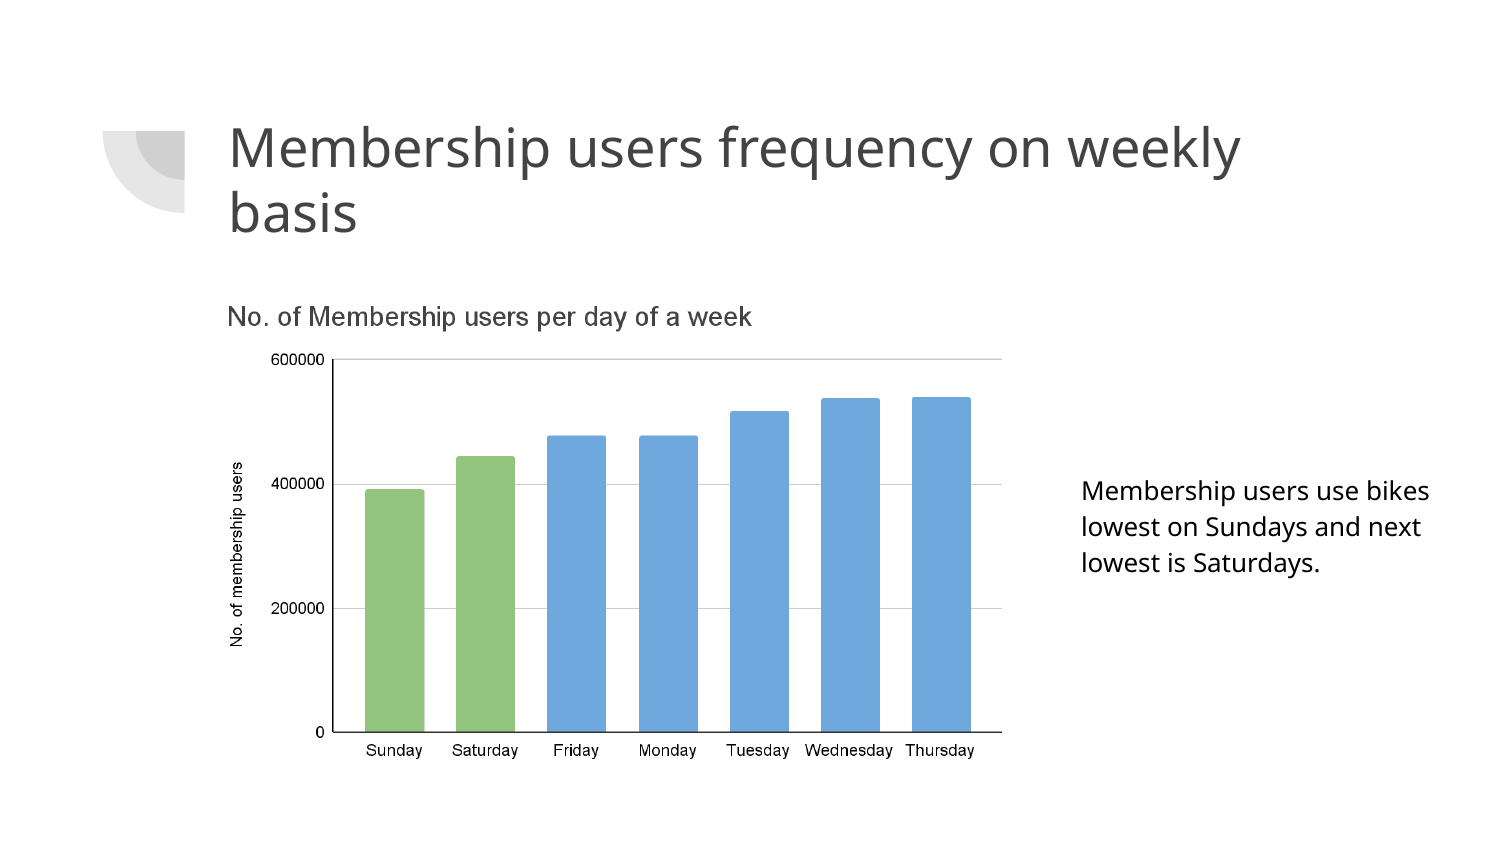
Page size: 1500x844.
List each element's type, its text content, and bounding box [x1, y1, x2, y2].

text_box Membership users use bikes lowest on Sundays and next lowest is Saturdays. [1065, 455, 1455, 593]
title Membership users frequency on weekly basis [213, 98, 1368, 263]
picture [201, 273, 1027, 785]
